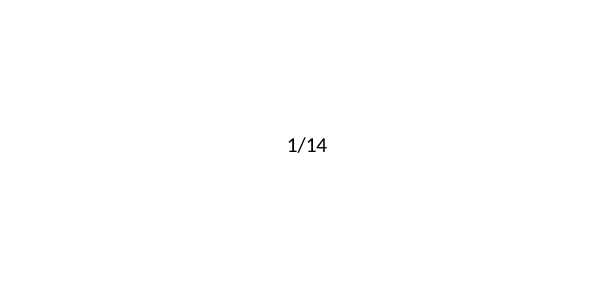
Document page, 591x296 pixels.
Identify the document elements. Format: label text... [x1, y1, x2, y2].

text_box 1/14 [272, 123, 343, 165]
